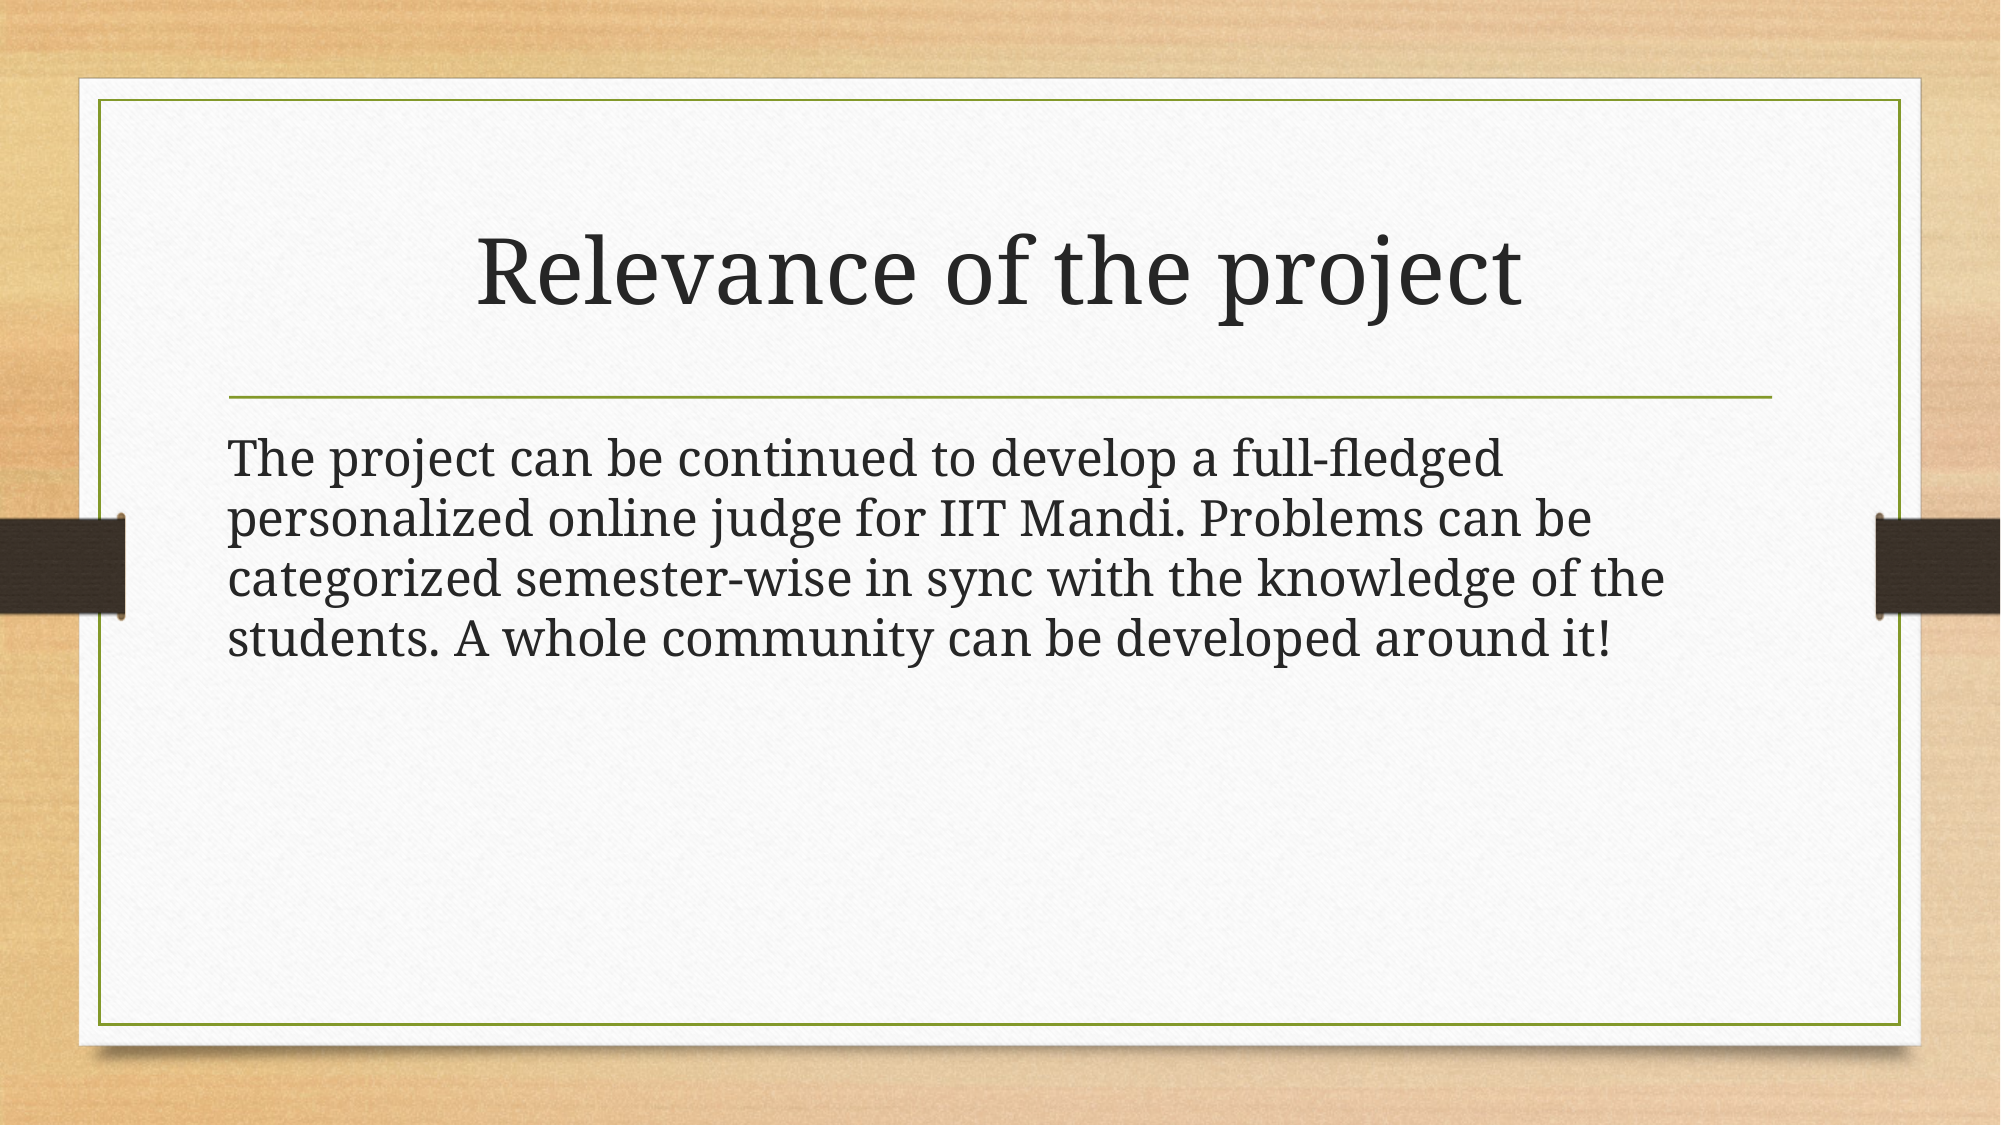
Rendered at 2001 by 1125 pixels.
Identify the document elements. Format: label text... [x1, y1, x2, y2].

picture [0, 0, 2001, 1125]
text_box Relevance of the project [212, 161, 1788, 375]
text_box The project can be continued to develop a full-fledged personalized online judge for IIT Mandi. Problems can be categorized semester-wise in sync with the knowledge of the students. A whole community can be developed around it! [212, 419, 1788, 964]
